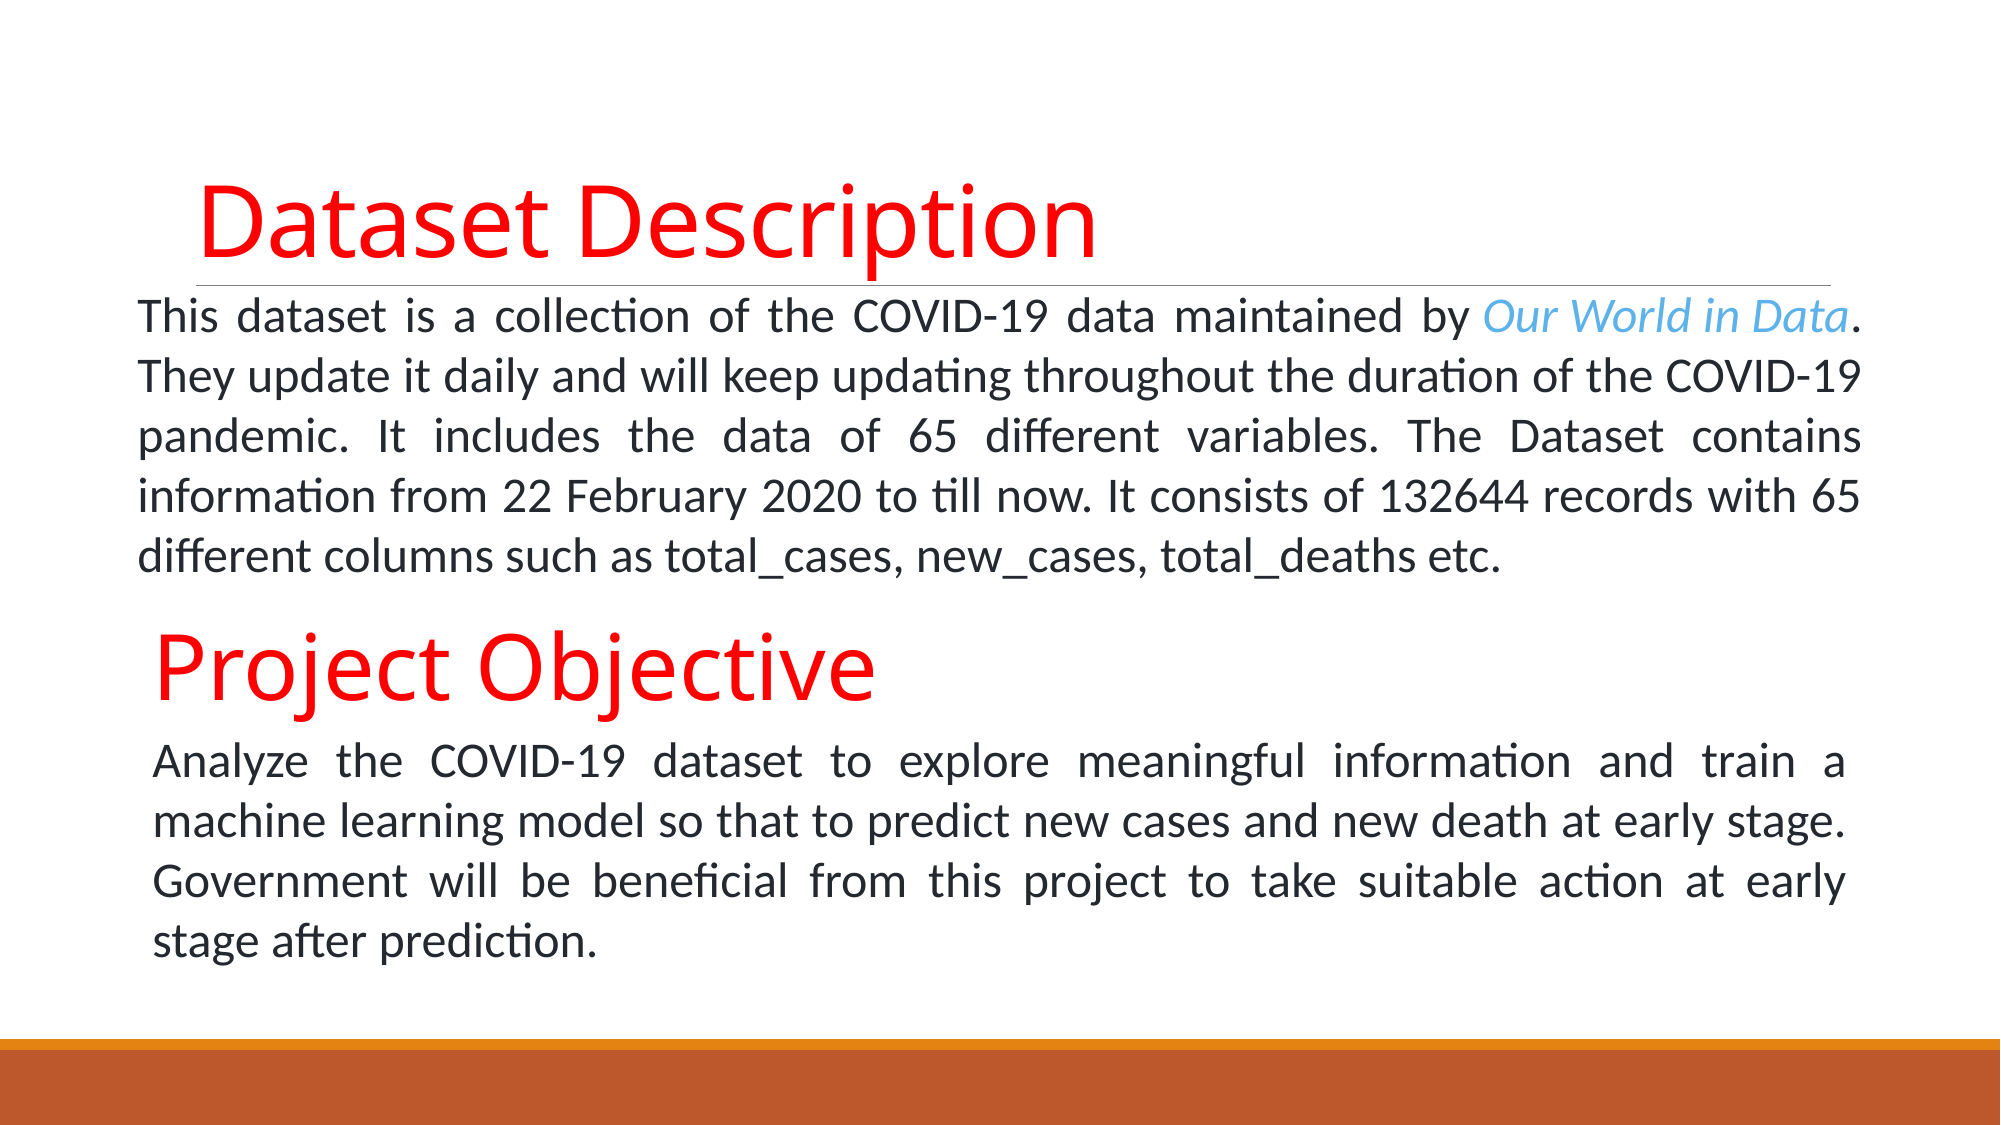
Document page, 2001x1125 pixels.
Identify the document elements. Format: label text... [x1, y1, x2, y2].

text_box Project Objective [137, 562, 1863, 720]
list This dataset is a collection of the COVID-19 data maintained by Our World in Data. They update it daily and will keep updating throughout the duration of the COVID-19 pandemic. It includes the data of 65 different variables. The Dataset contains information from 22 February 2020 to till now. It consists of 132644 records with 65 different columns such as total_cases, new_cases, total_deaths etc. [137, 274, 1863, 562]
title Dataset Description [180, 47, 1830, 274]
text_box Analyze the COVID-19 dataset to explore meaningful information and train a machine learning model so that to predict new cases and new death at early stage. Government will be beneficial from this project to take suitable action at early stage after prediction. [137, 720, 1863, 1042]
